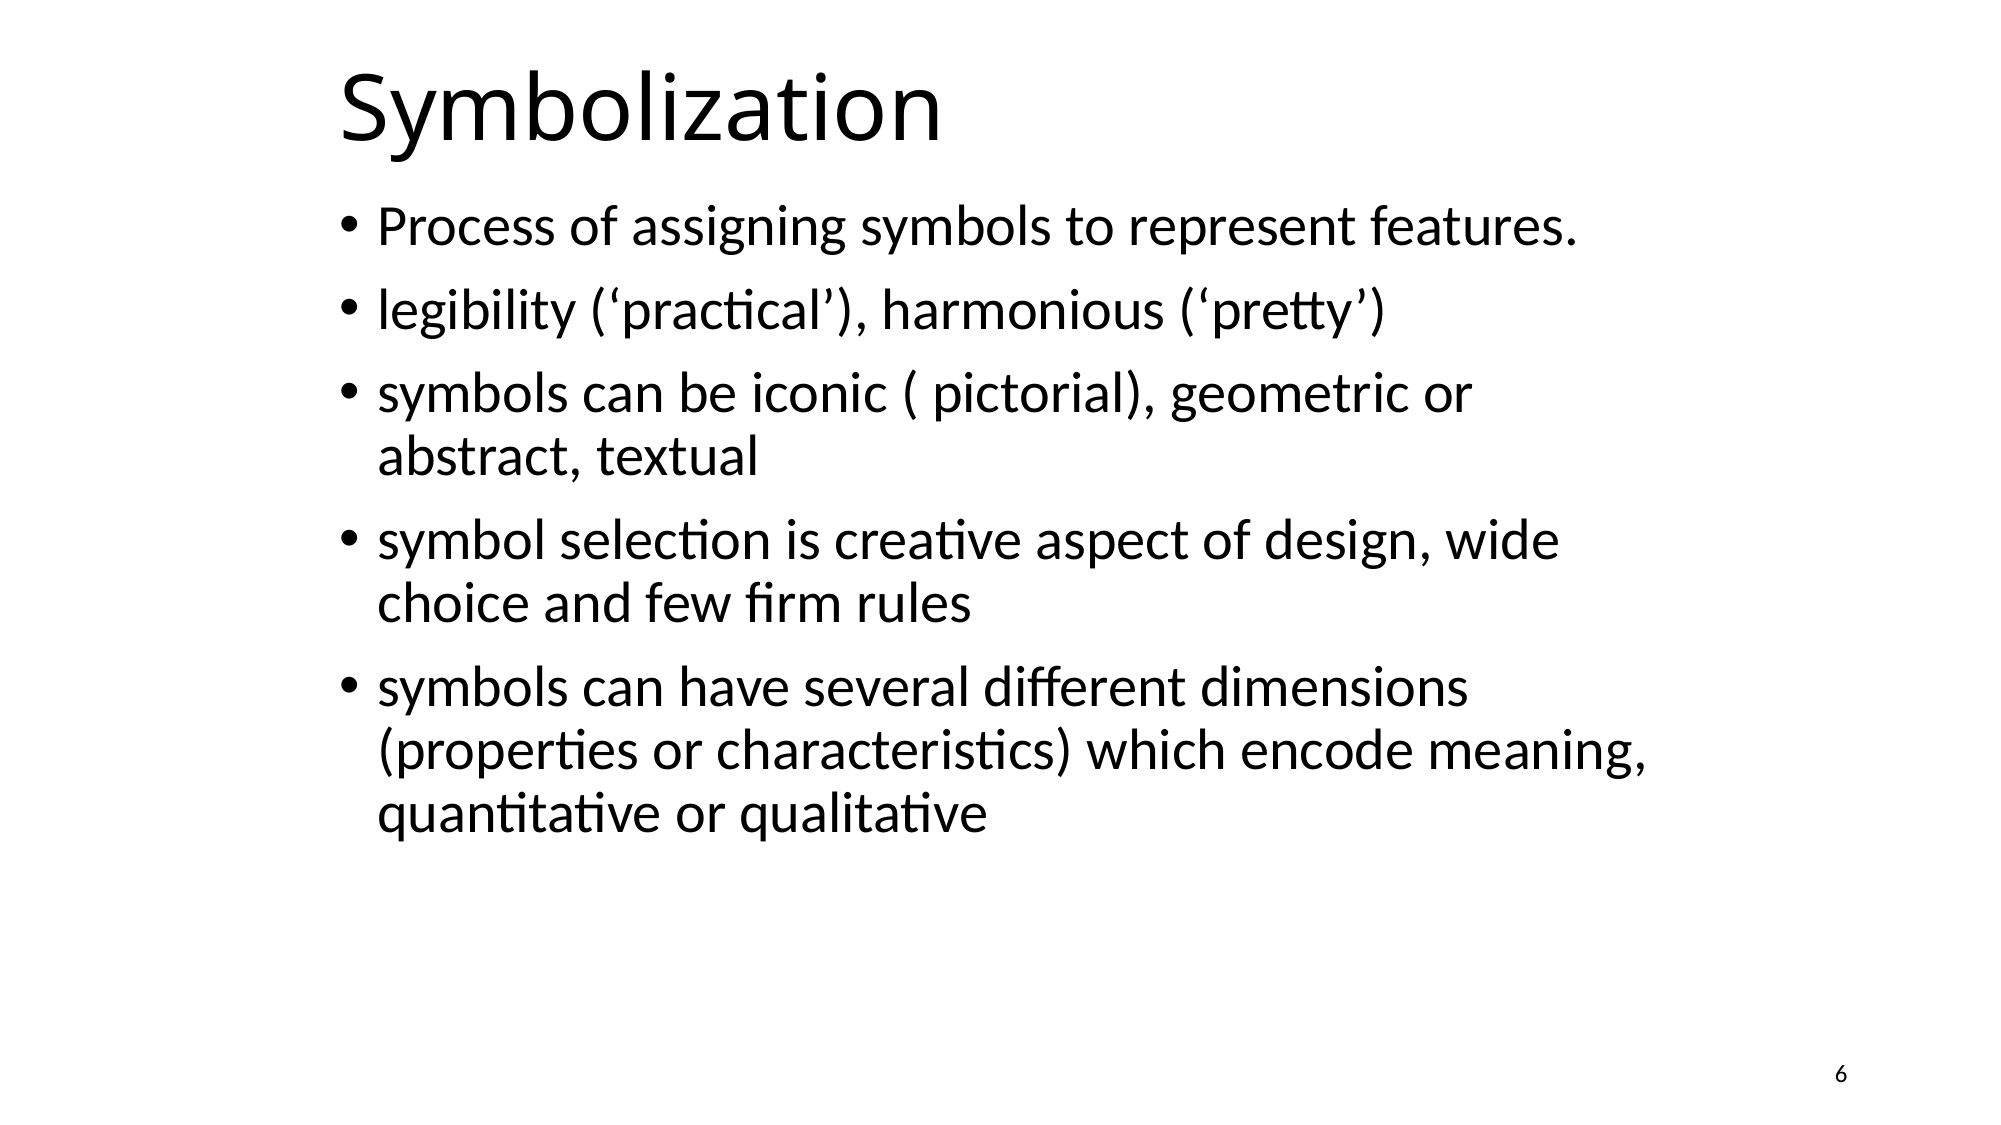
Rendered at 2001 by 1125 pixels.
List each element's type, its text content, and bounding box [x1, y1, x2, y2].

list Process of assigning symbols to represent features. legibility (‘practical’), harmonious (‘pretty’) symbols can be iconic ( pictorial), geometric or abstract, textual symbol selection is creative aspect of design, wide choice and few firm rules symbols can have several different dimensions (properties or characteristics) which encode meaning, quantitative or qualitative [324, 187, 1675, 1006]
slide_number 6 [1412, 1042, 1863, 1103]
title Symbolization [324, 45, 1675, 175]
